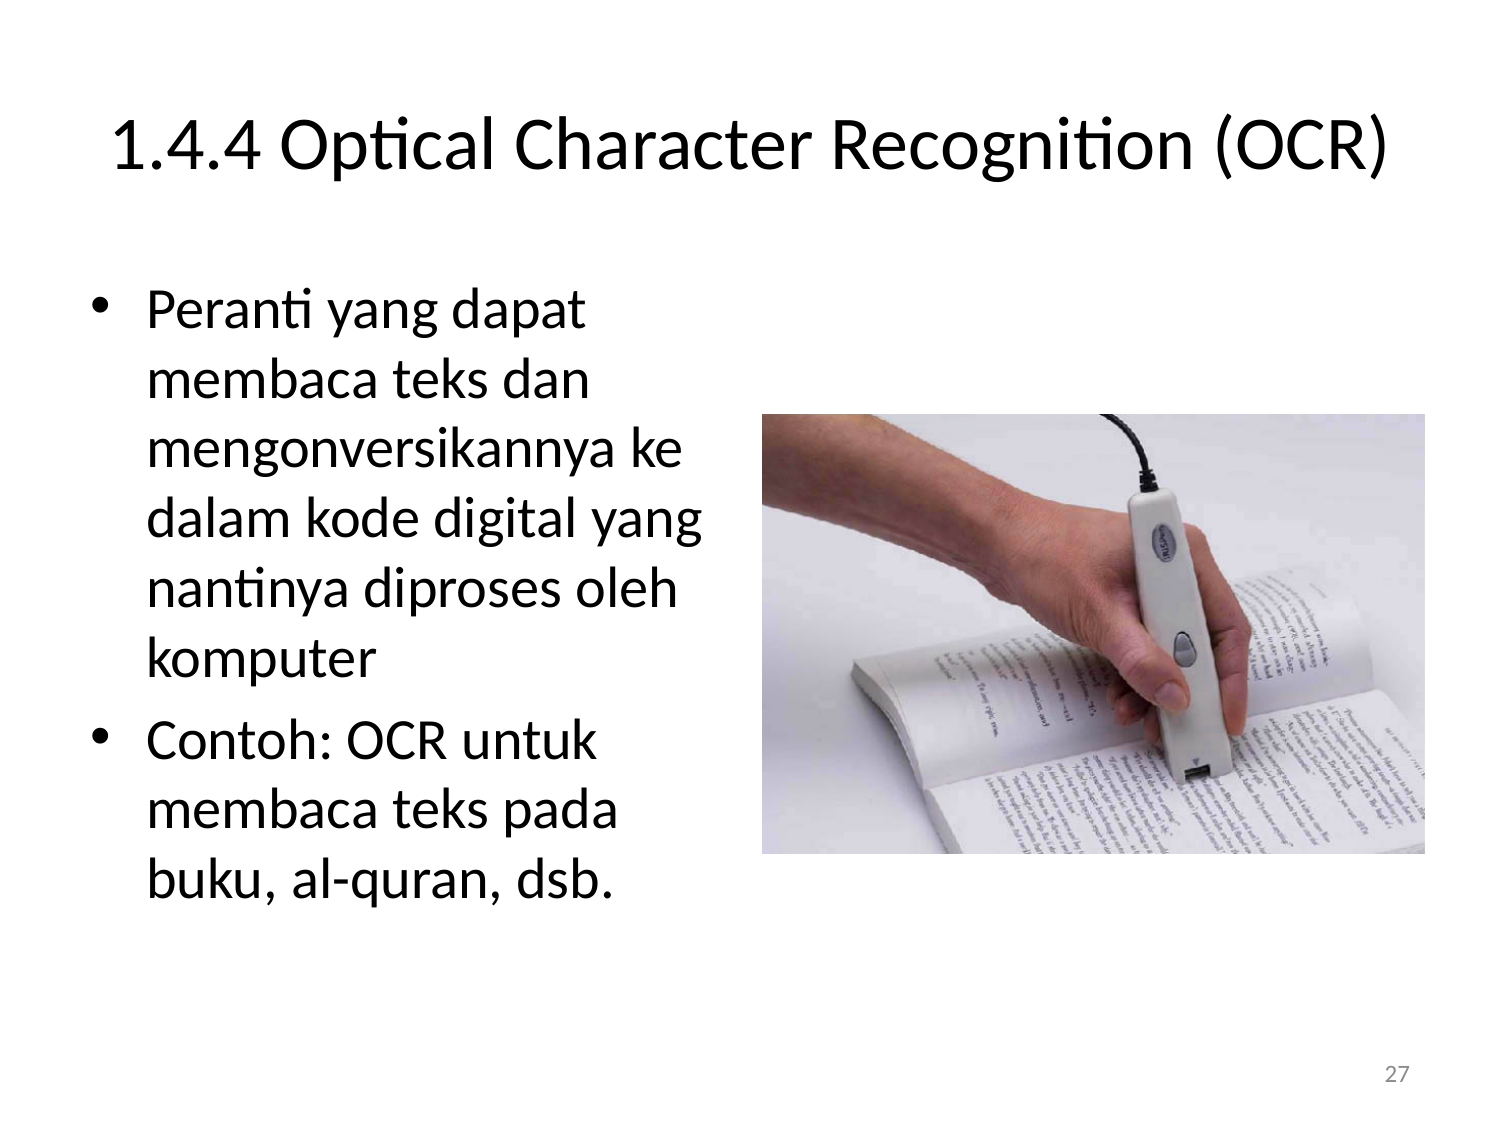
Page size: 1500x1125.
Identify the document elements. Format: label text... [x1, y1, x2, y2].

title 1.4.4 Optical Character Recognition (OCR) [75, 45, 1425, 233]
list Peranti yang dapat membaca teks dan mengonversikannya ke dalam kode digital yang nantinya diproses oleh komputer Contoh: OCR untuk membaca teks pada buku, al-quran, dsb. [75, 262, 738, 1005]
slide_number 27 [1074, 1042, 1425, 1103]
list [762, 414, 1426, 854]
